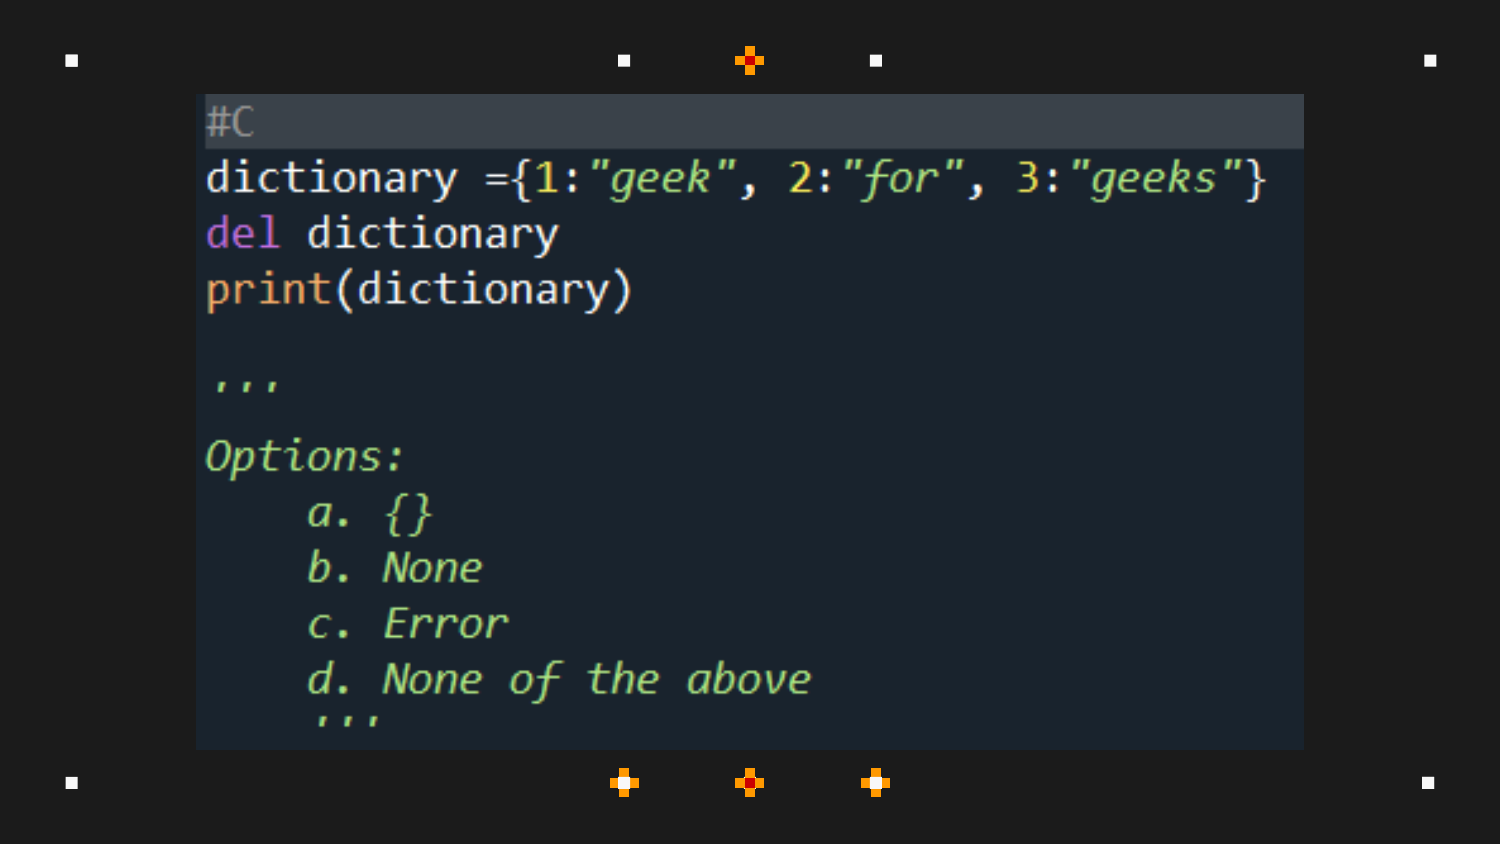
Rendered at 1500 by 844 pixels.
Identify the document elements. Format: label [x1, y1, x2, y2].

picture [195, 93, 1305, 750]
